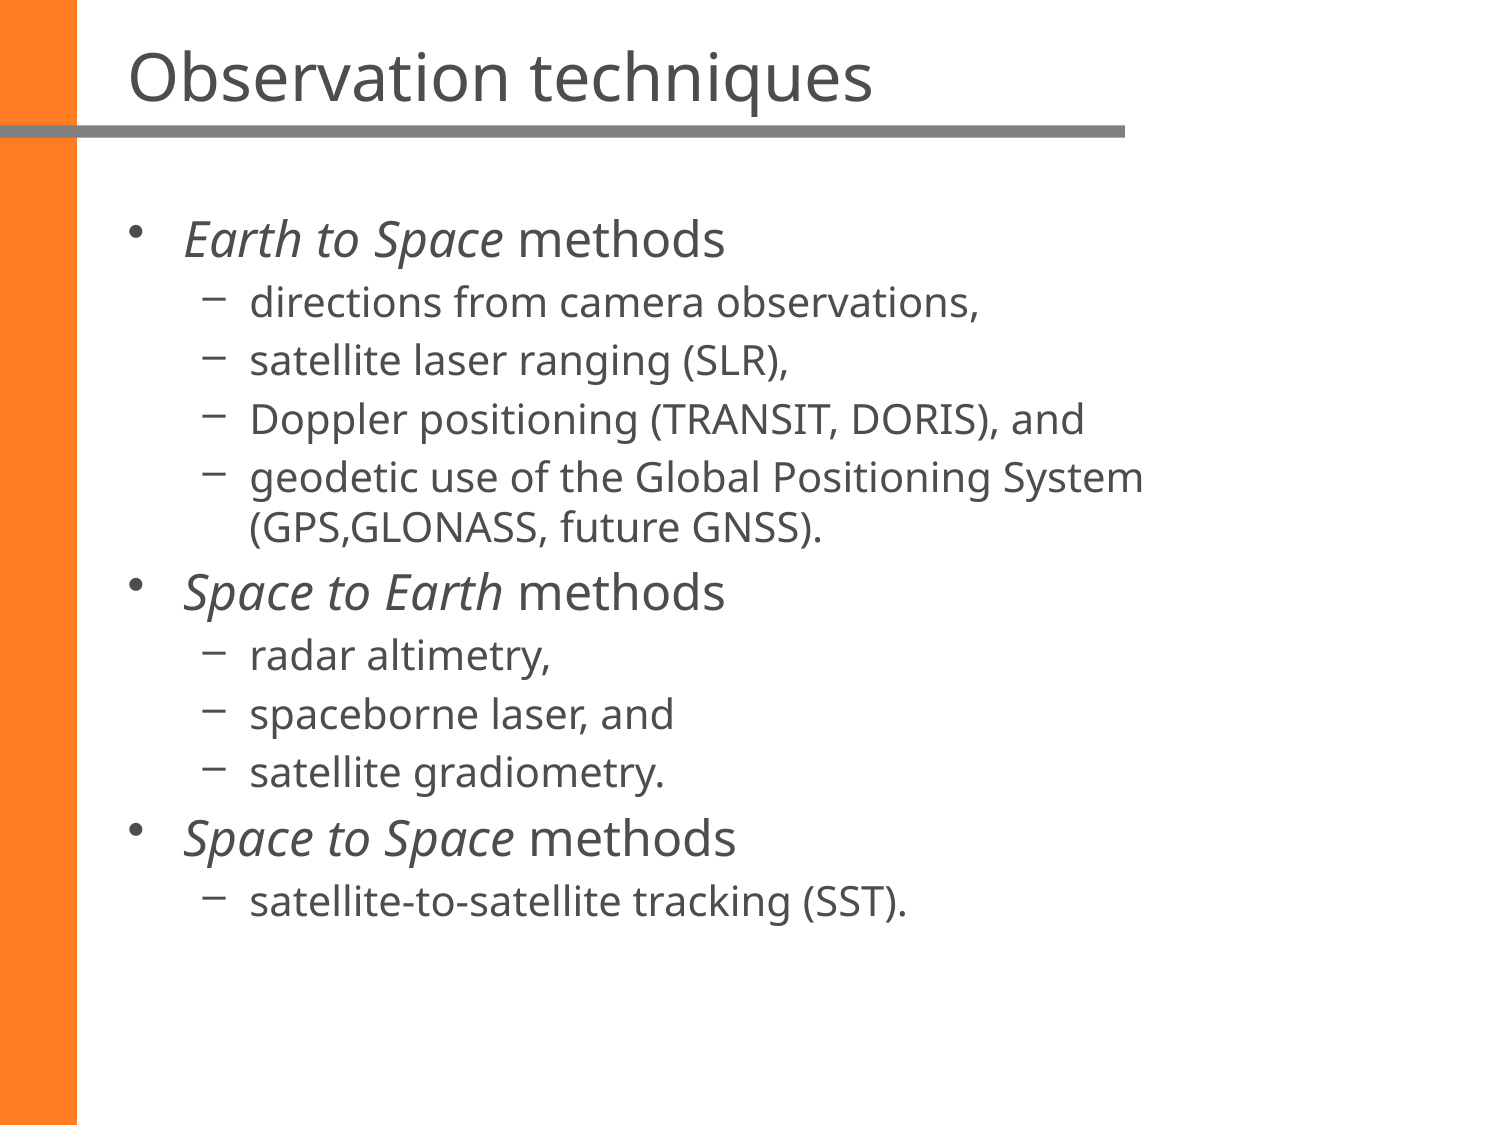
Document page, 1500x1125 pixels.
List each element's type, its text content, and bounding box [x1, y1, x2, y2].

title Observation techniques [112, 37, 1388, 113]
list Earth to Space methods directions from camera observations, satellite laser ranging (SLR), Doppler positioning (TRANSIT, DORIS), and geodetic use of the Global Positioning System (GPS,GLONASS, future GNSS). Space to Earth methods radar altimetry, spaceborne laser, and satellite gradiometry. Space to Space methods satellite-to-satellite tracking (SST). [112, 200, 1388, 963]
